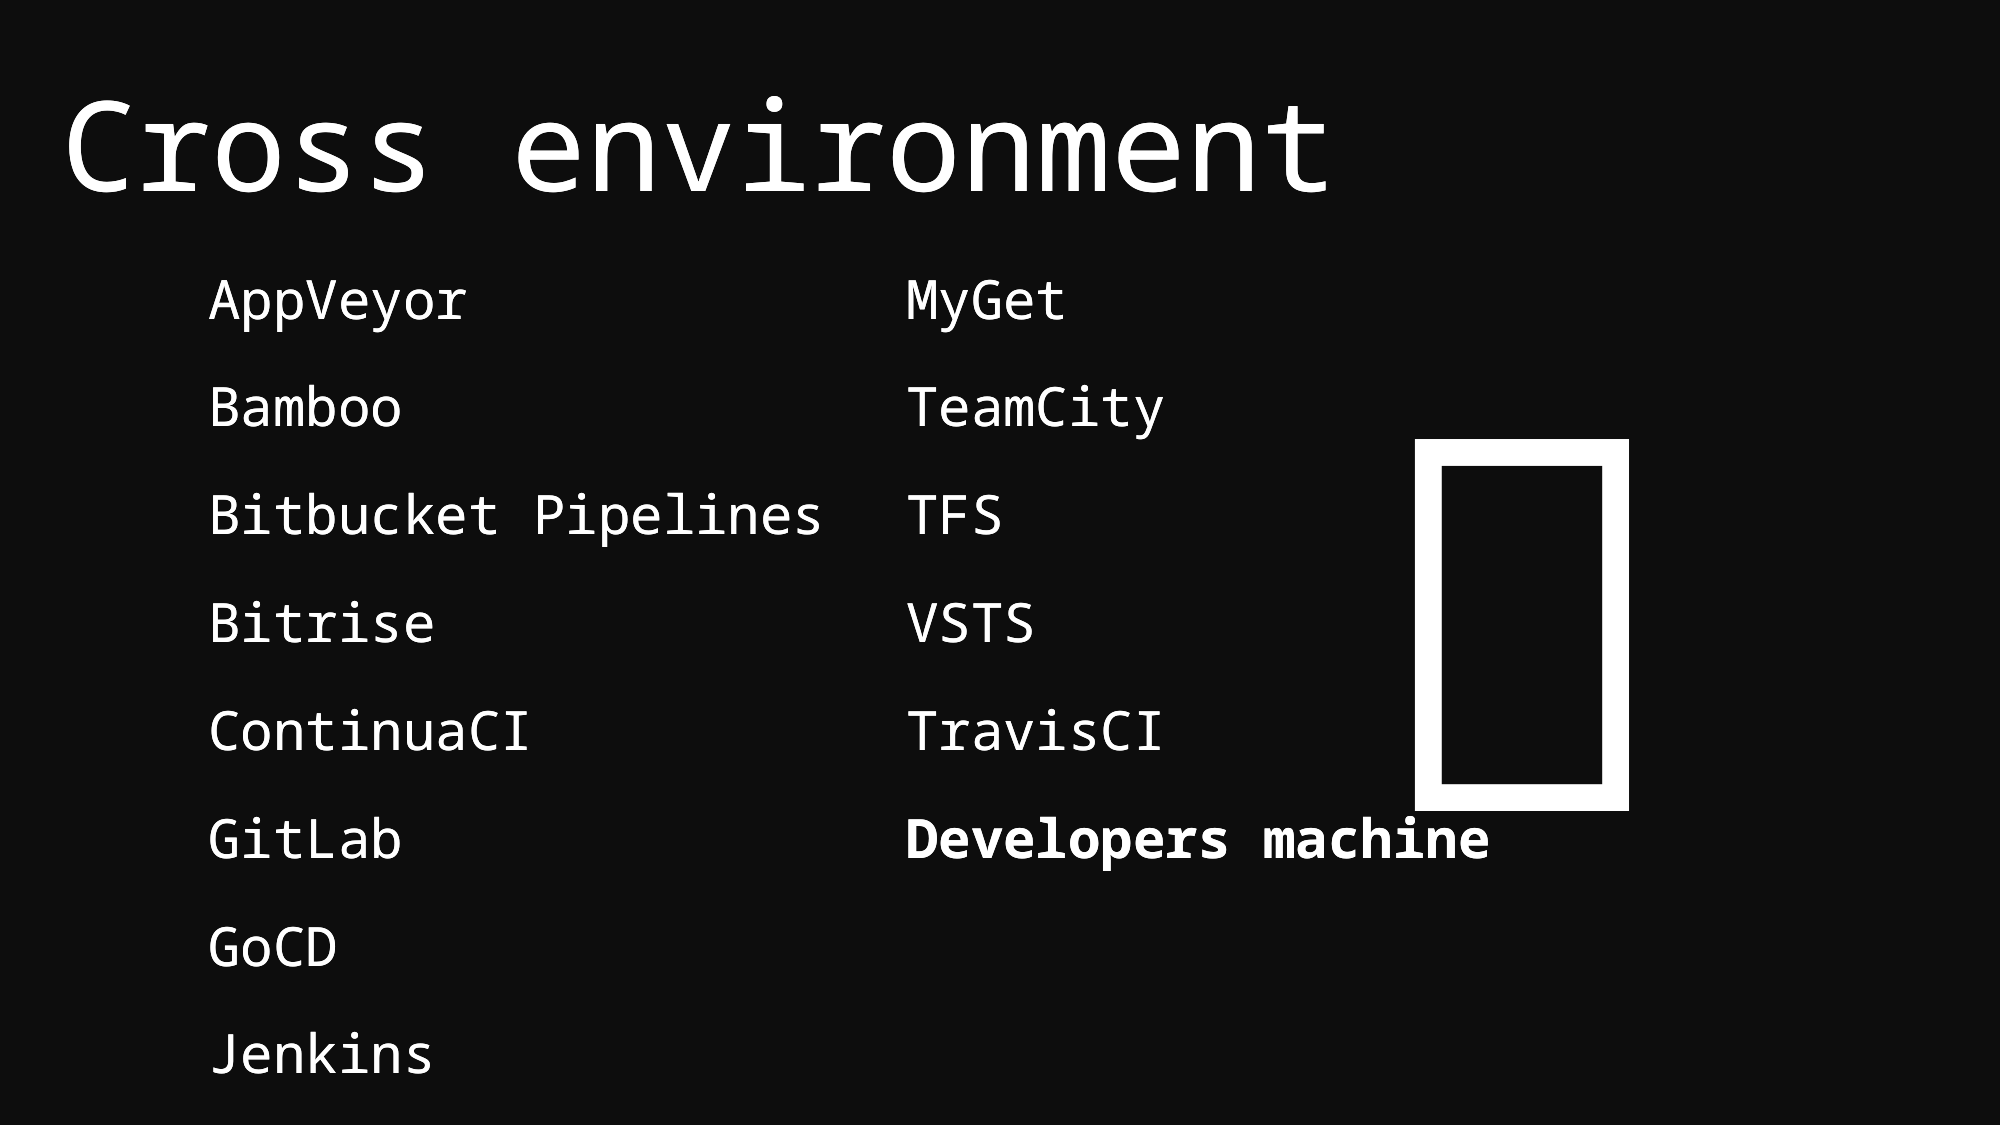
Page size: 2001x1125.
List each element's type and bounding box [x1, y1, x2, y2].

text_box [0, 0, 2000, 1104]
